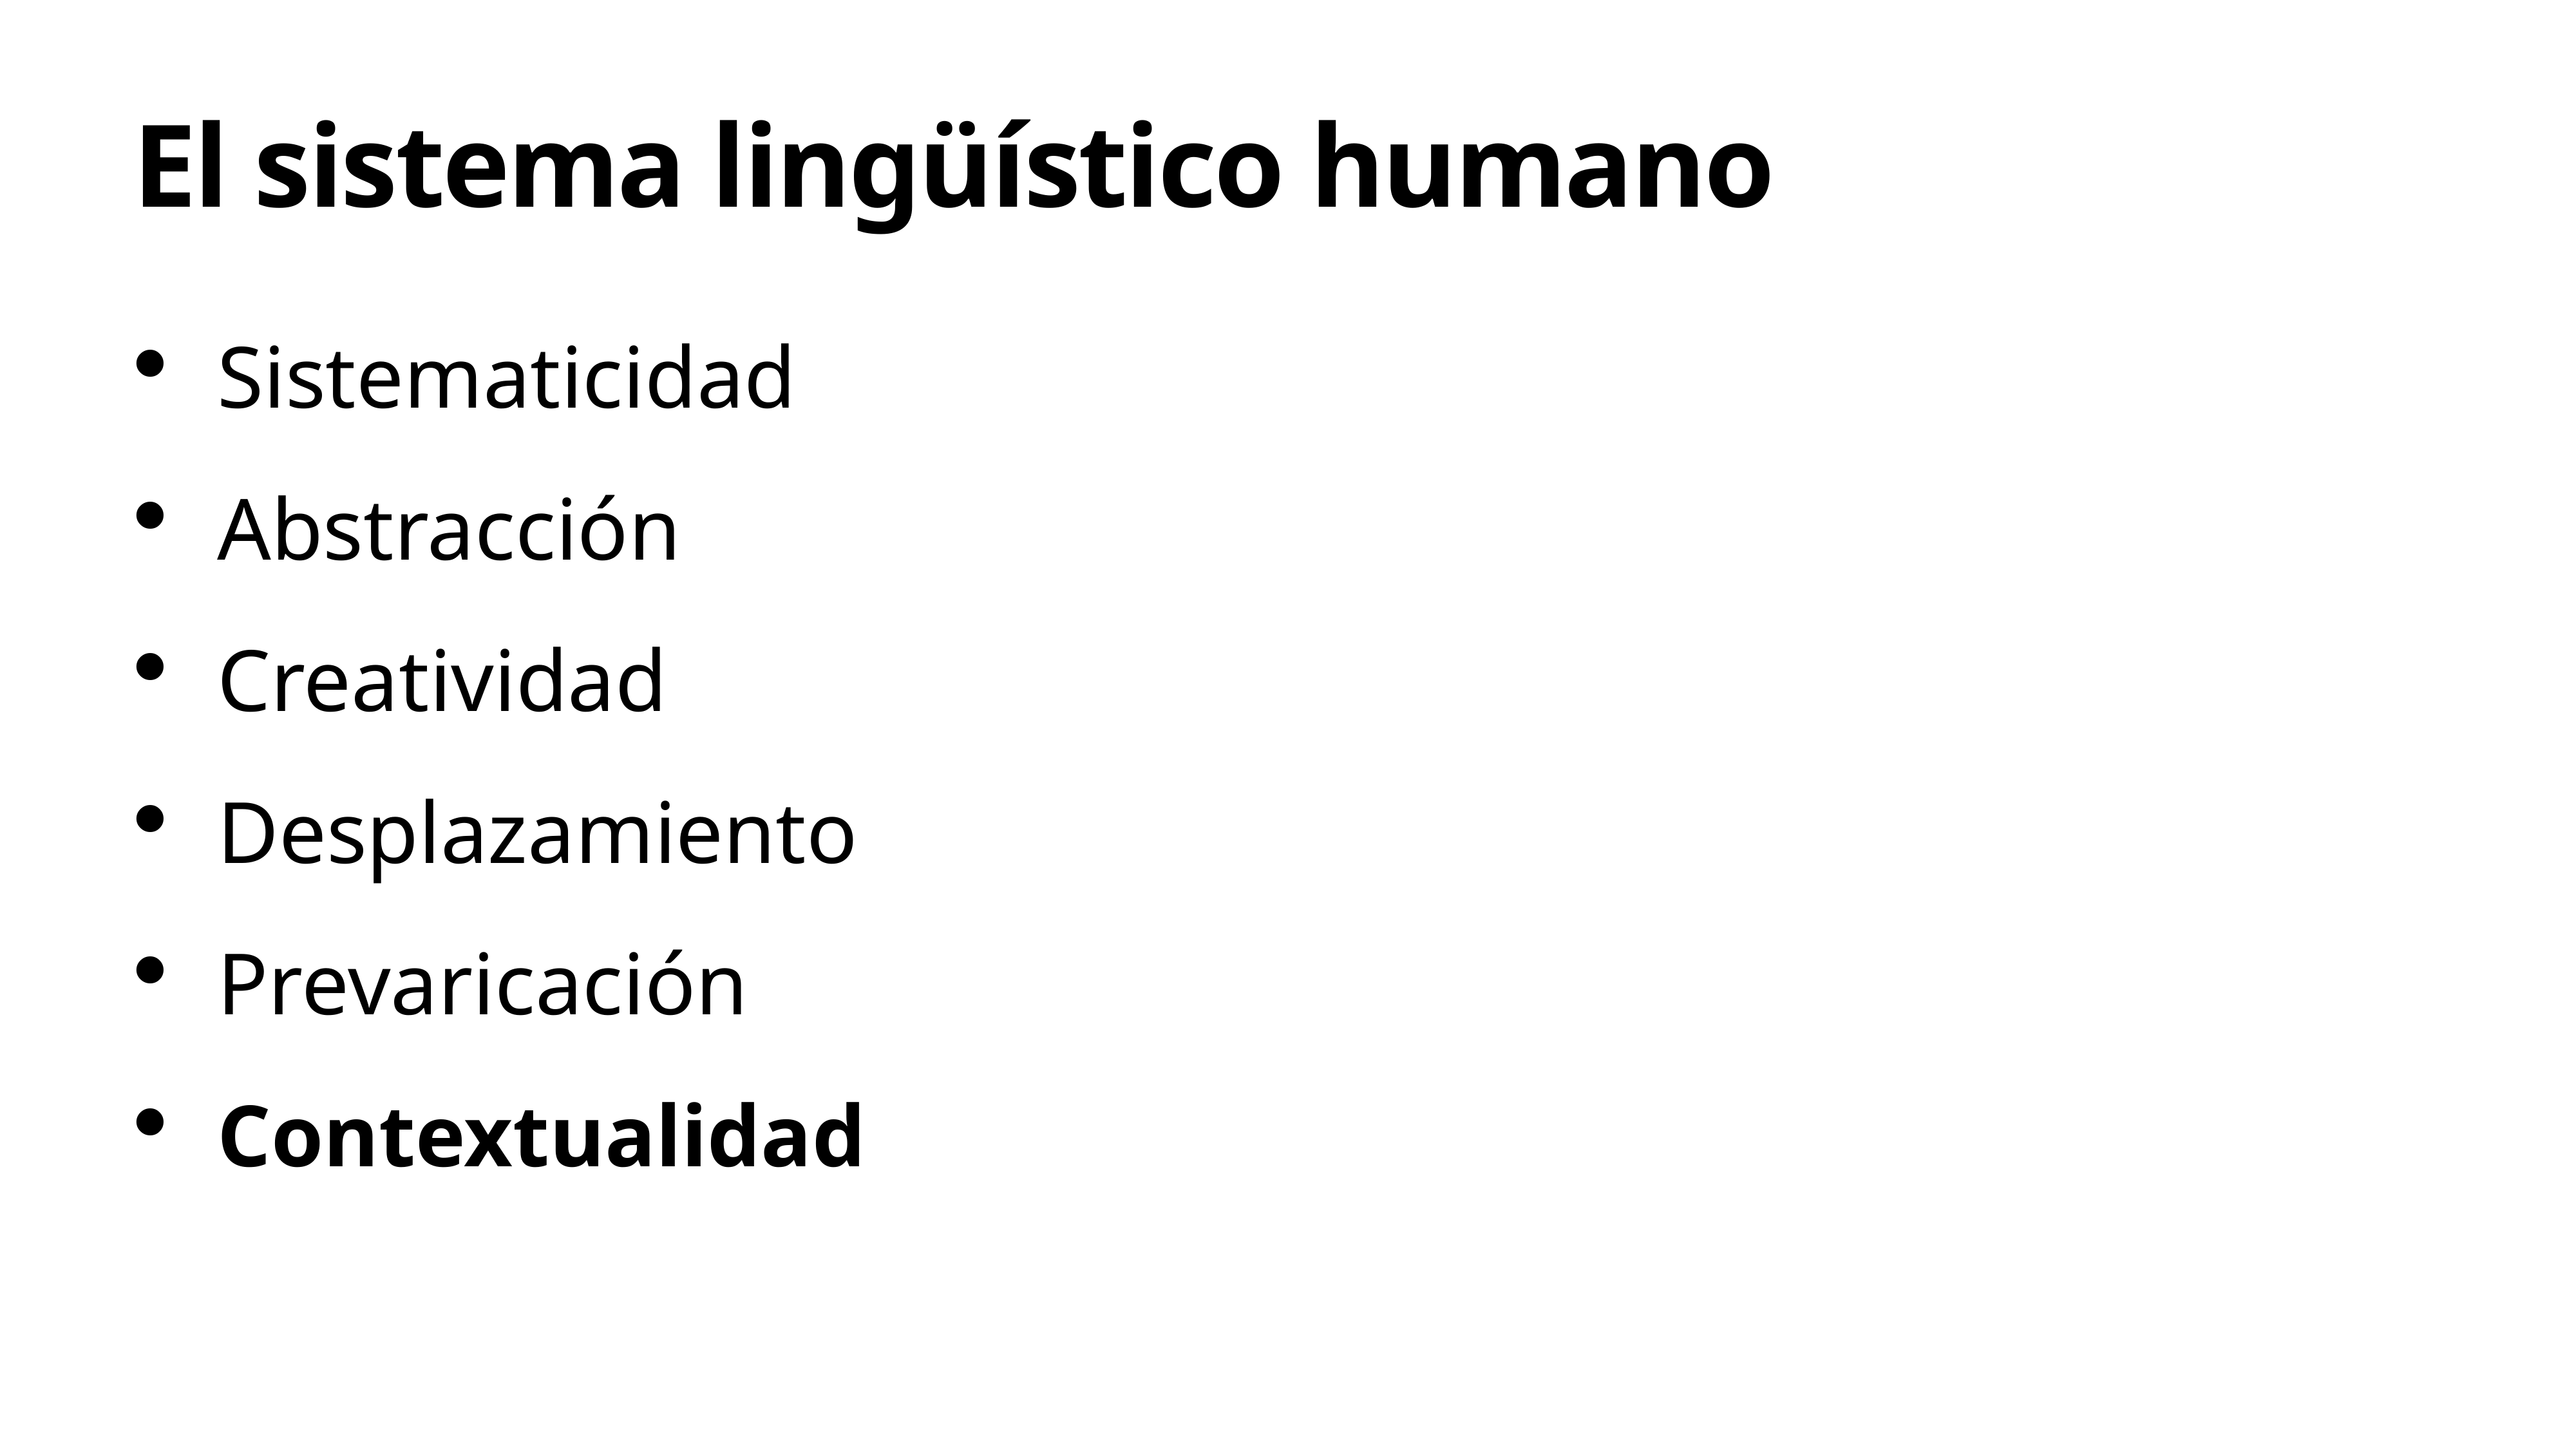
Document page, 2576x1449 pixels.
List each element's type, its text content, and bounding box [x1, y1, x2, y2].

list Sistematicidad Abstracción Creatividad Desplazamiento Prevaricación Contextualidad [127, 329, 1289, 1321]
title El sistema lingüístico humano [127, 113, 2449, 266]
